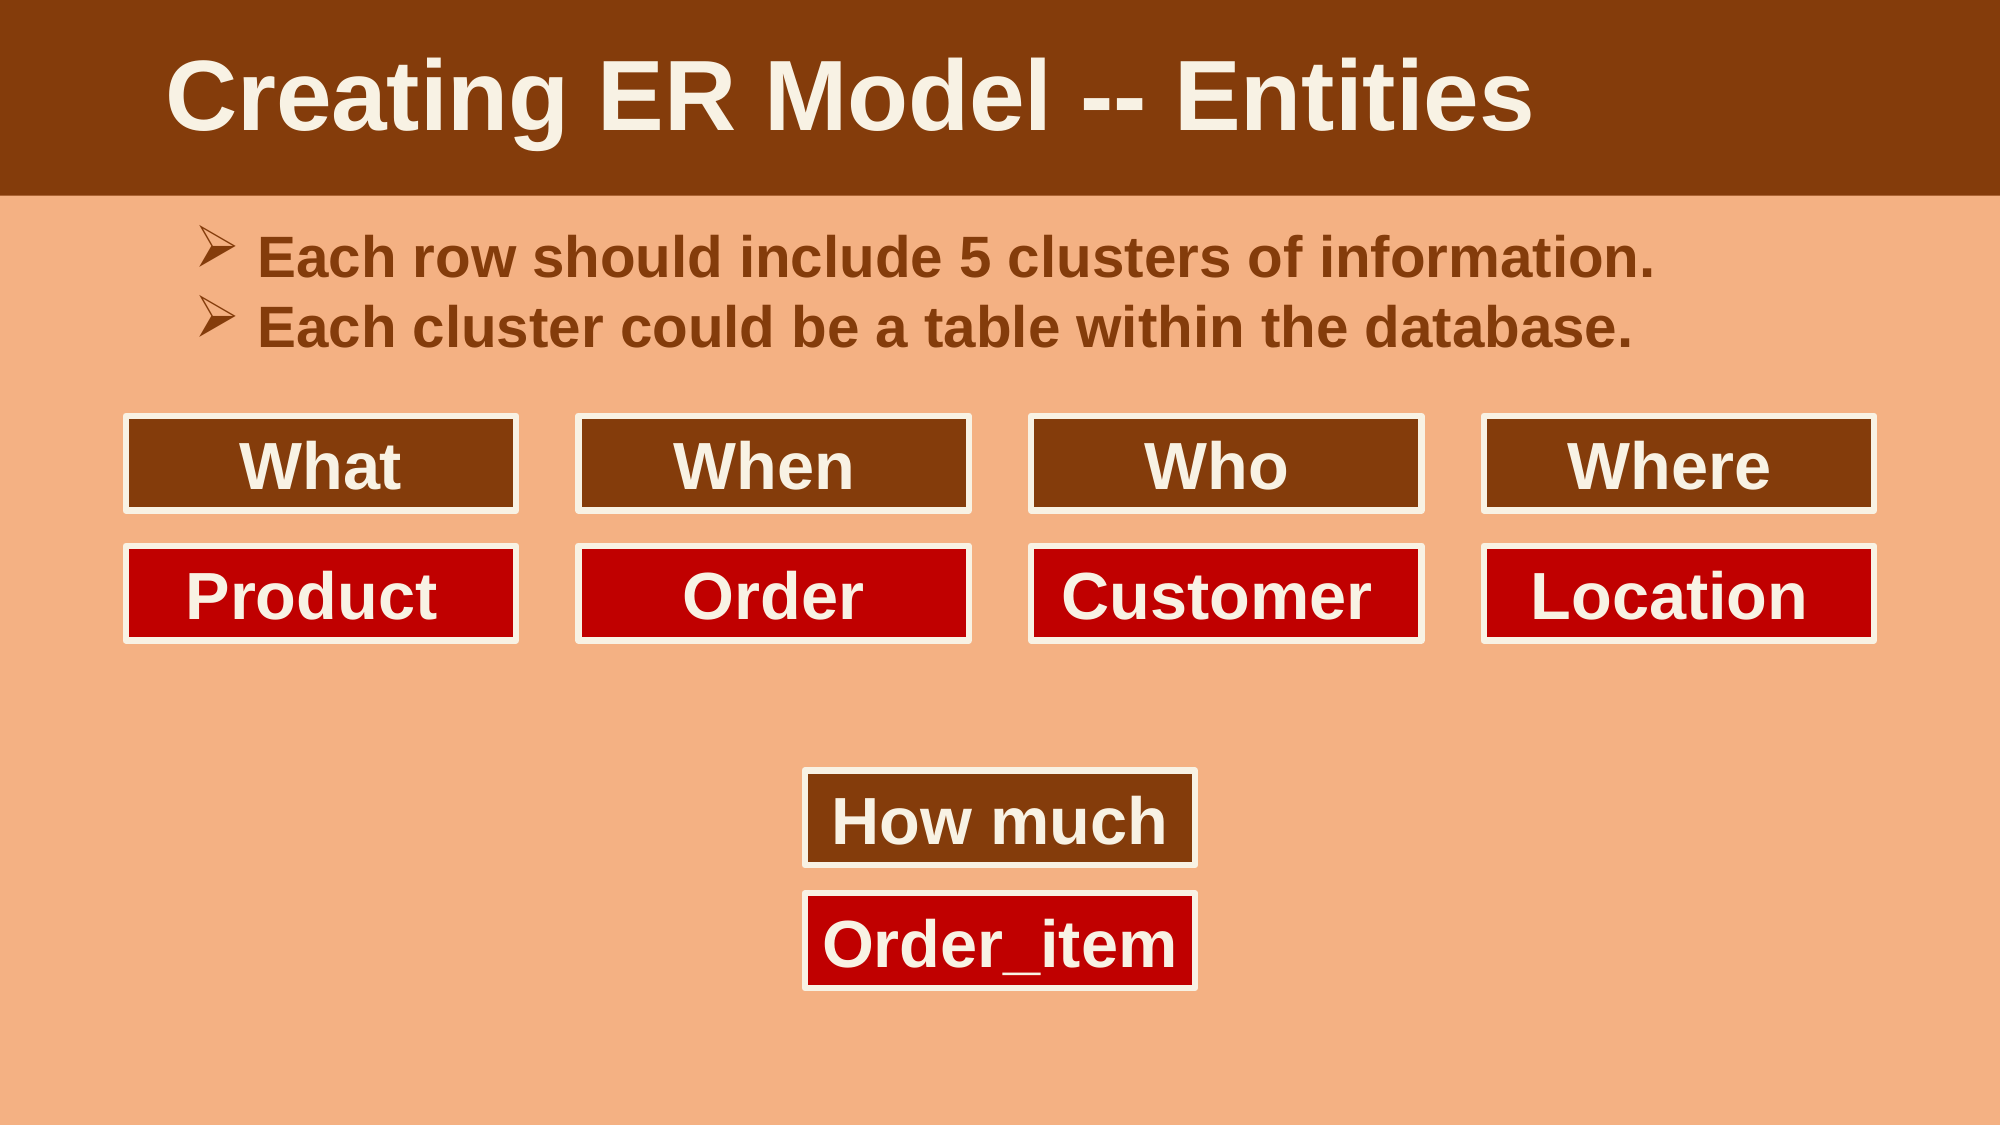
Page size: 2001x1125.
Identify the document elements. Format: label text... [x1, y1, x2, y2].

text_box Order_item [804, 893, 1196, 988]
text_box Each row should include 5 clusters of information. Each cluster could be a table within the database. [179, 211, 2000, 367]
text_box Creating ER Model -- Entities [0, 0, 2000, 196]
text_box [125, 415, 1875, 866]
